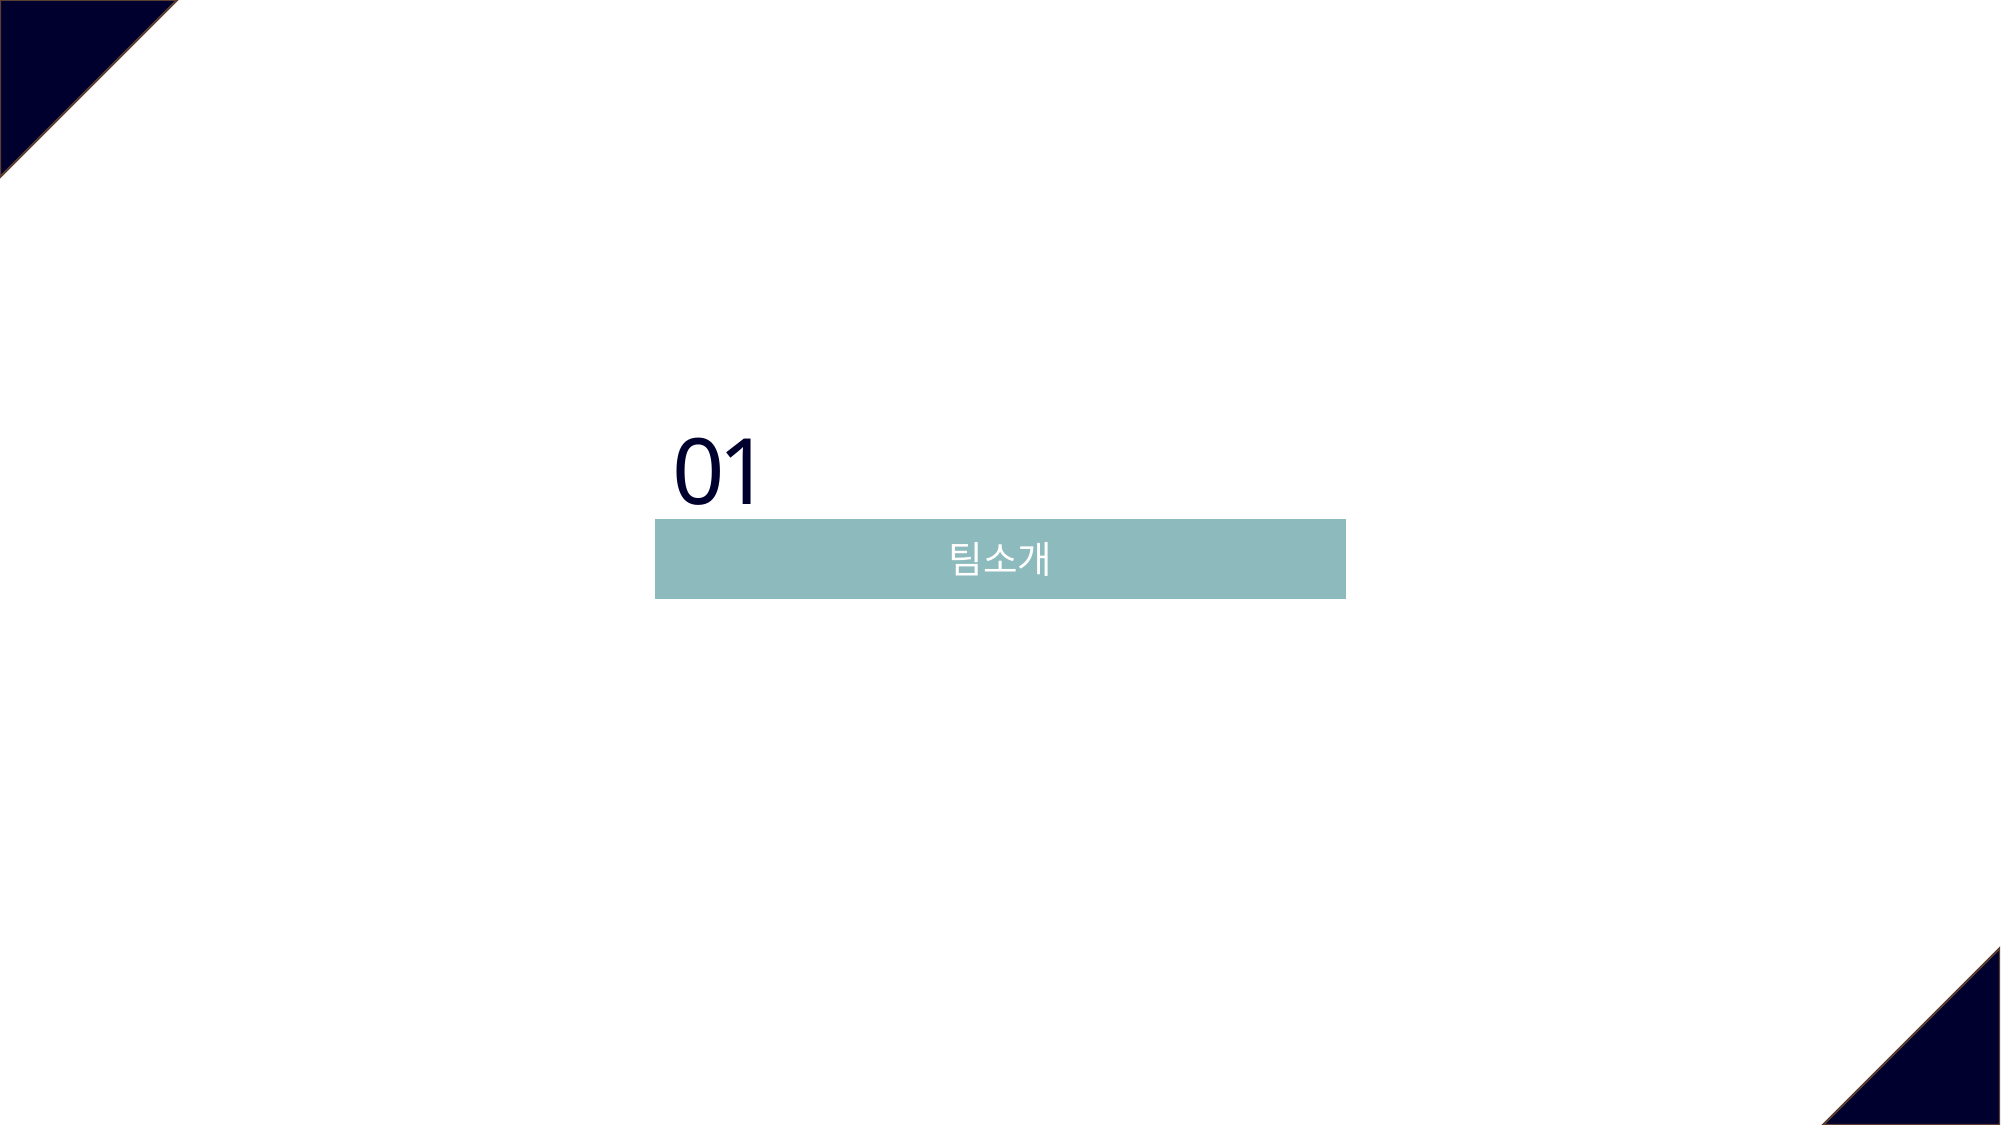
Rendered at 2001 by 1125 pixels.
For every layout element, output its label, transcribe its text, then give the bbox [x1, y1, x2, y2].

text_box 01 [657, 405, 786, 519]
text_box 팀소개 [655, 519, 1346, 599]
